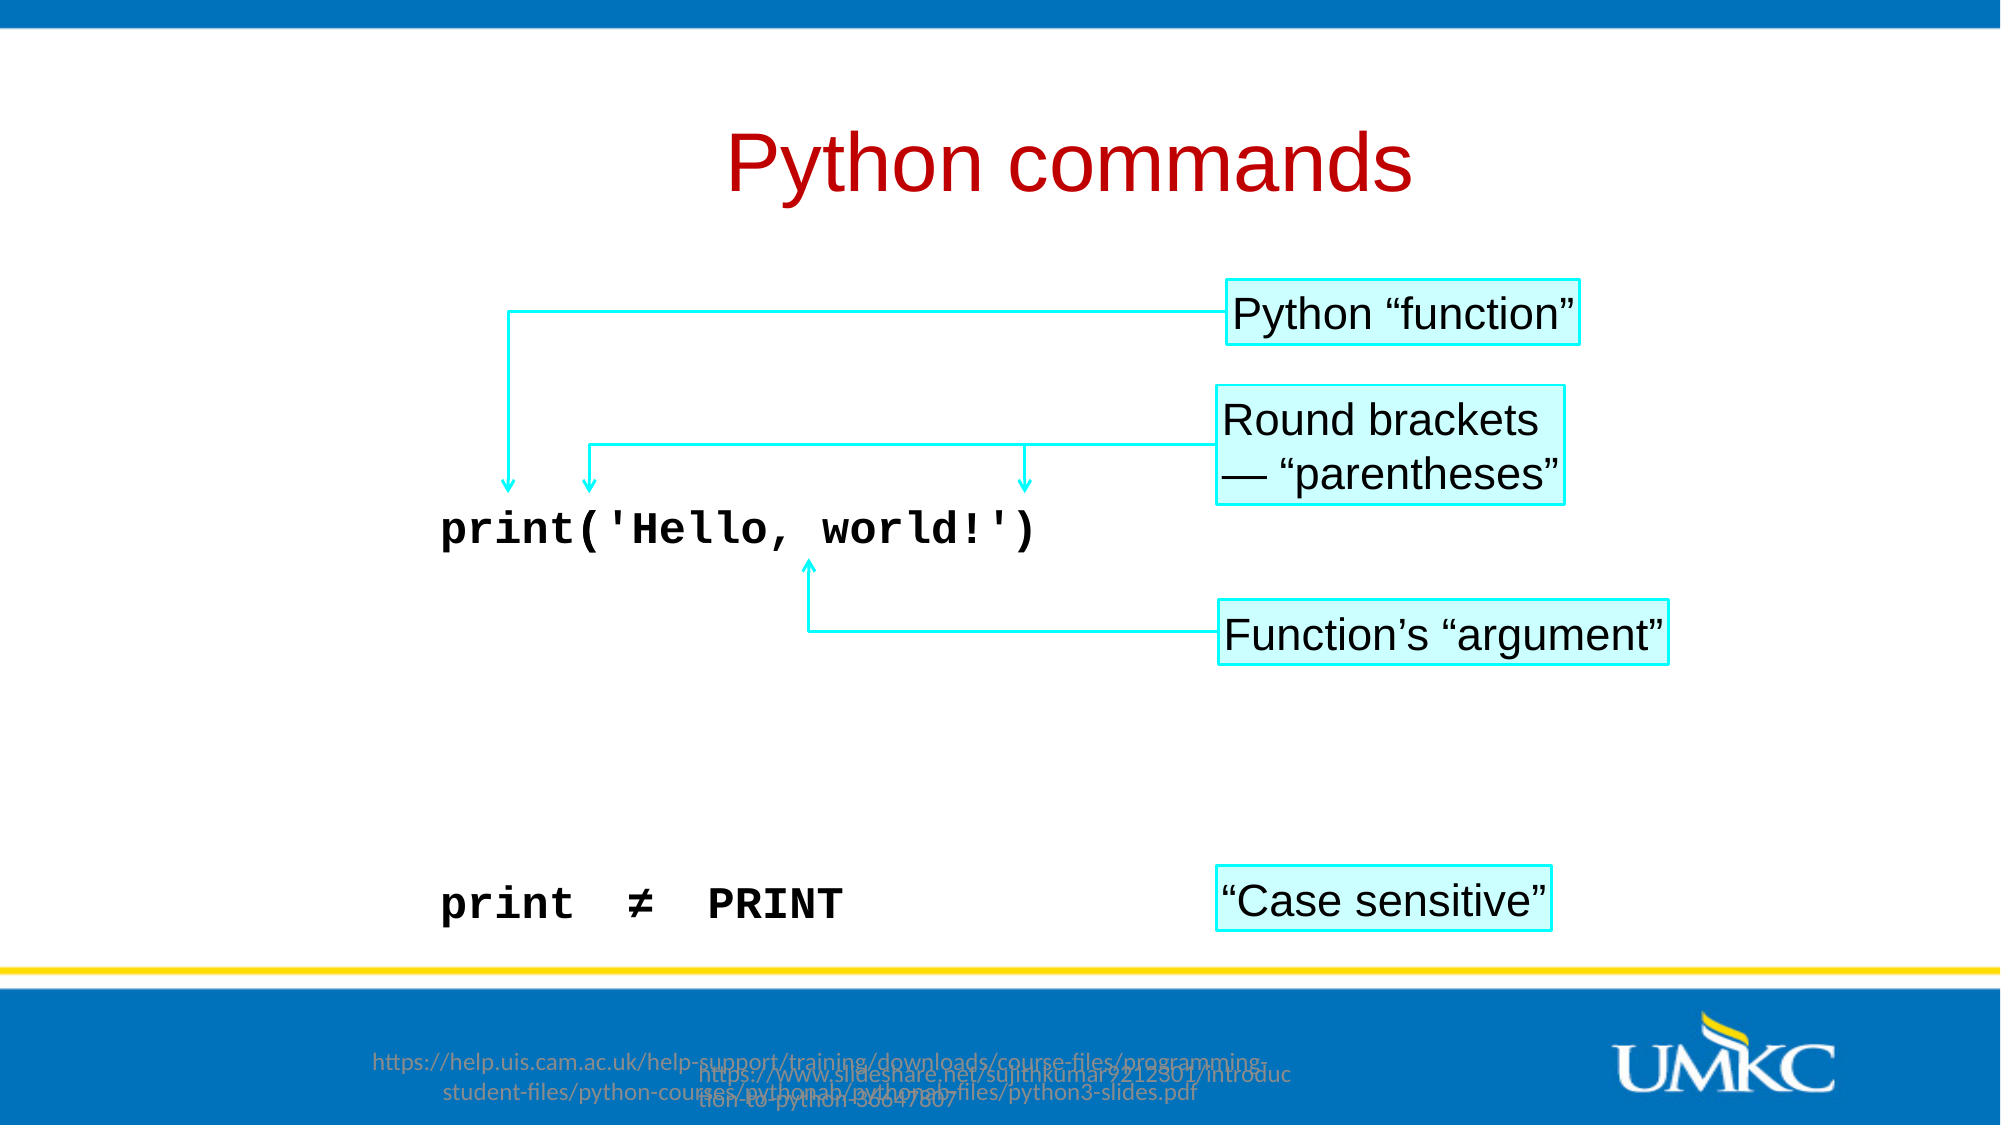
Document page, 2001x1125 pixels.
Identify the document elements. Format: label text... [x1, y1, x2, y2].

text_box “Case sensitive” [1216, 865, 1552, 931]
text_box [589, 442, 1023, 494]
text_box Round brackets ― “parentheses” [1216, 384, 1565, 505]
text_box ≠ [621, 868, 660, 934]
text_box print [434, 868, 582, 934]
picture [0, 0, 2001, 1125]
text_box ) [1019, 503, 1044, 554]
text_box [1024, 442, 1230, 494]
text_box Python “function” [1226, 279, 1580, 345]
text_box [507, 310, 1231, 494]
title Python commands [282, 35, 1858, 280]
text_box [808, 555, 1230, 632]
text_box Function’s “argument” [1218, 599, 1669, 665]
text_box 'Hello, world!' [598, 503, 1019, 559]
text_box https://help.uis.cam.ac.uk/help-support/training/downloads/course-files/programming-student-files/python-courses/pythonab/pythonab-files/python3-slides.pdf [325, 1042, 1317, 1107]
text_box ( [570, 502, 598, 559]
text_box print [434, 493, 570, 559]
text_box PRINT [702, 868, 850, 934]
